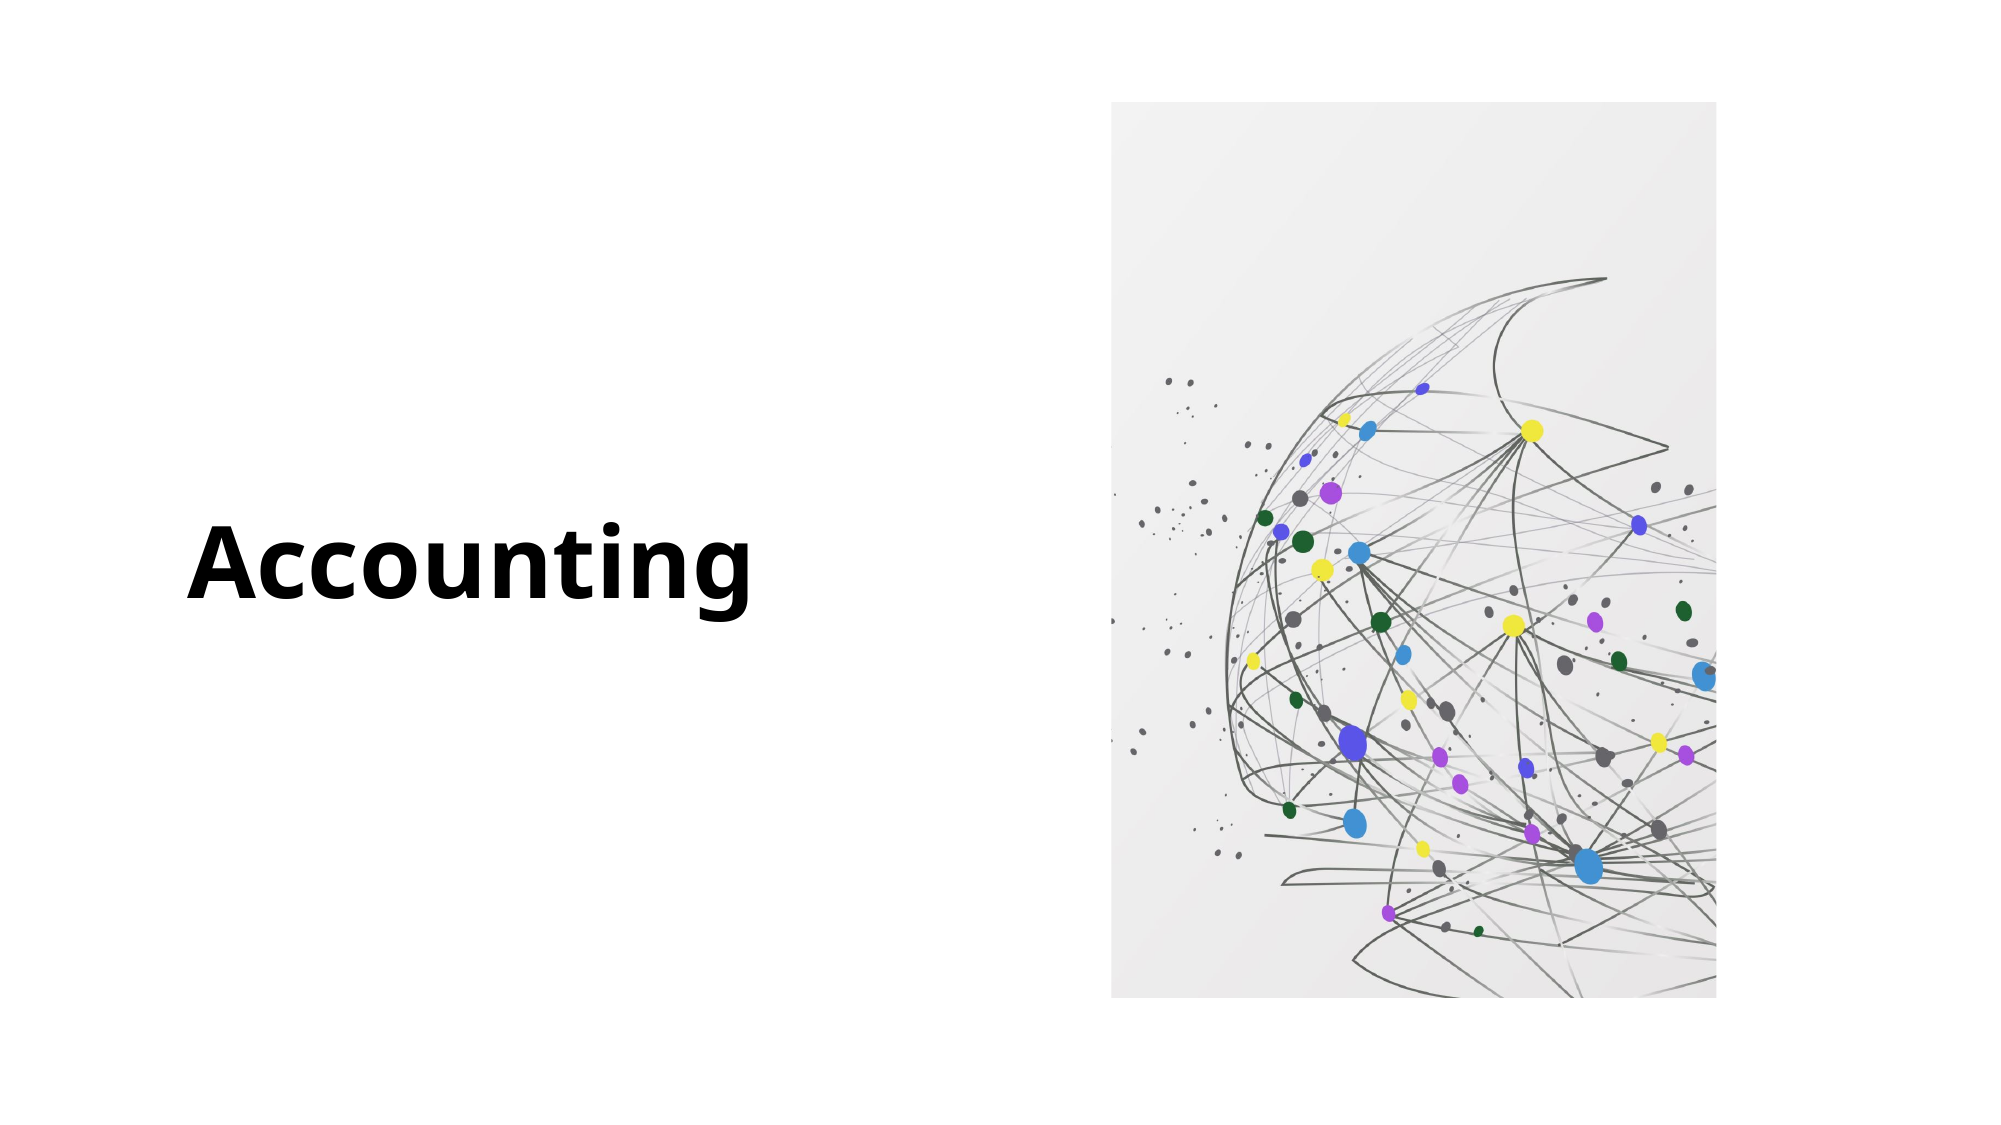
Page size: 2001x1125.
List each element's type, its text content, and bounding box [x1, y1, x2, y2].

title Accounting [78, 102, 865, 629]
picture [1111, 102, 1717, 998]
